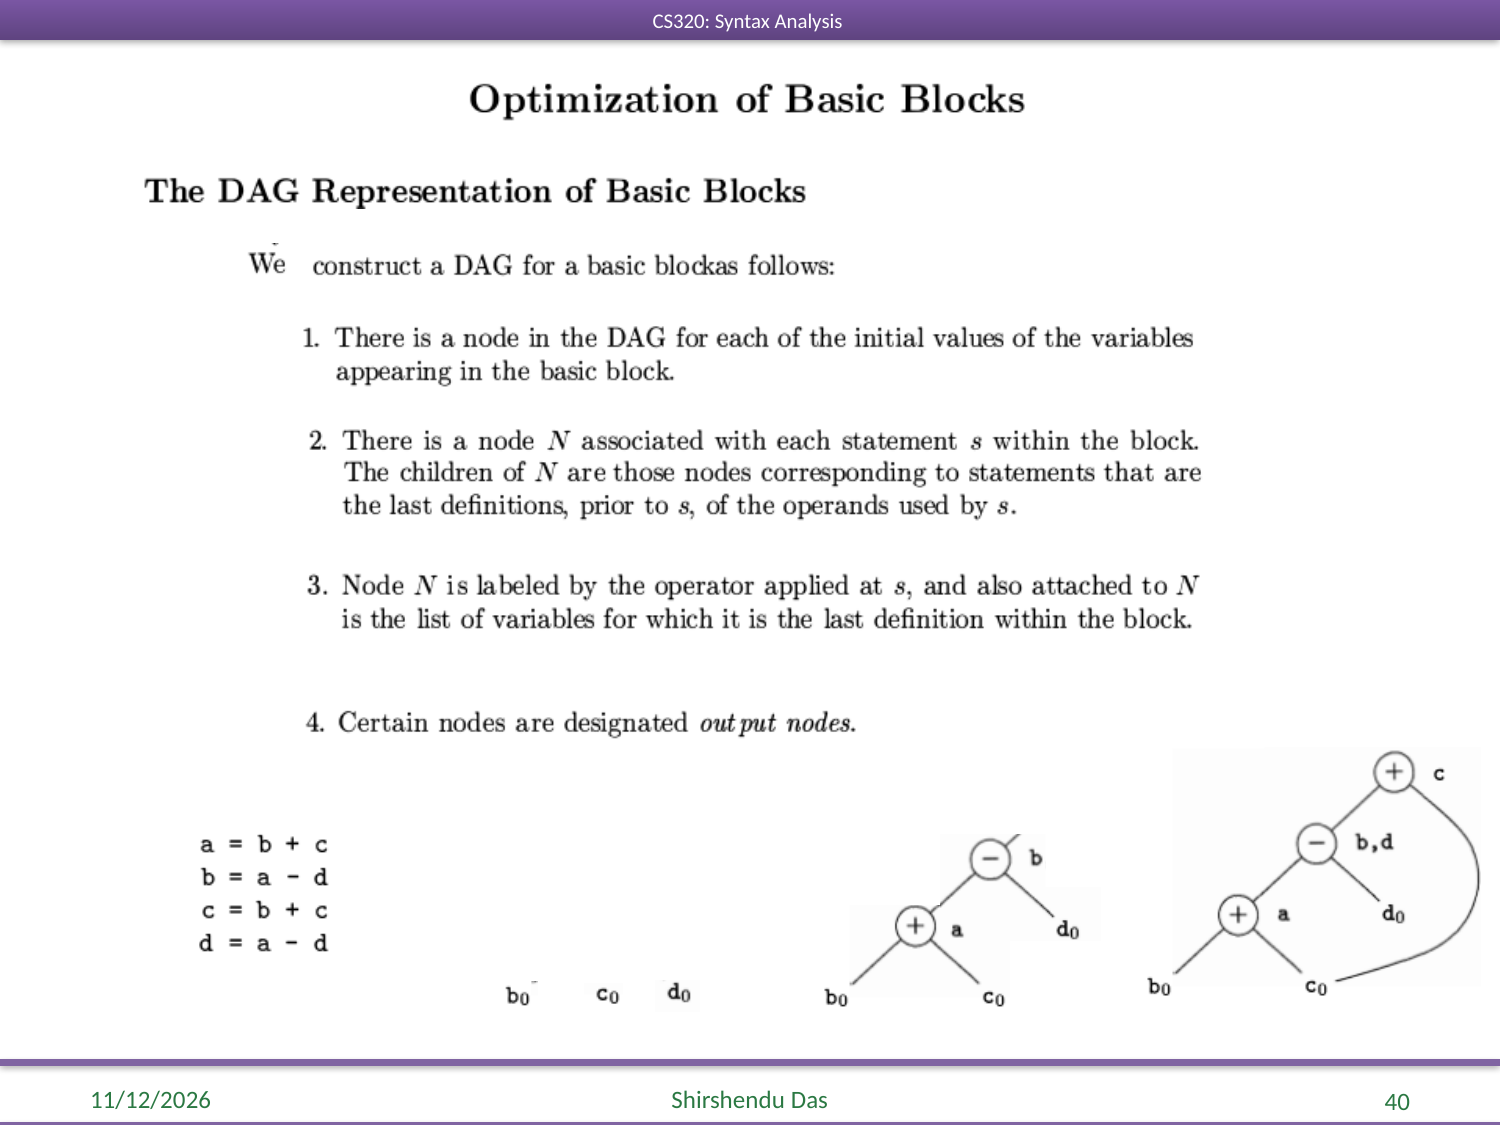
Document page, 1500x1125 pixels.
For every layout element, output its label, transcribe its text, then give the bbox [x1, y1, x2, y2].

picture [241, 243, 293, 279]
picture [289, 697, 859, 740]
text_box CS320: Syntax Analysis [0, 0, 1500, 40]
picture [295, 417, 1205, 528]
slide_number 40 [1074, 1079, 1425, 1121]
picture [502, 981, 538, 1012]
picture [123, 172, 815, 209]
picture [300, 248, 844, 291]
picture [296, 314, 1204, 393]
picture [1104, 743, 1482, 1024]
picture [655, 979, 700, 1012]
picture [584, 982, 623, 1012]
picture [297, 563, 1203, 646]
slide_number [75, 1073, 425, 1121]
picture [461, 77, 1039, 134]
picture [795, 834, 1101, 1017]
footer Shirshendu Das [512, 1073, 988, 1121]
picture [187, 829, 349, 965]
